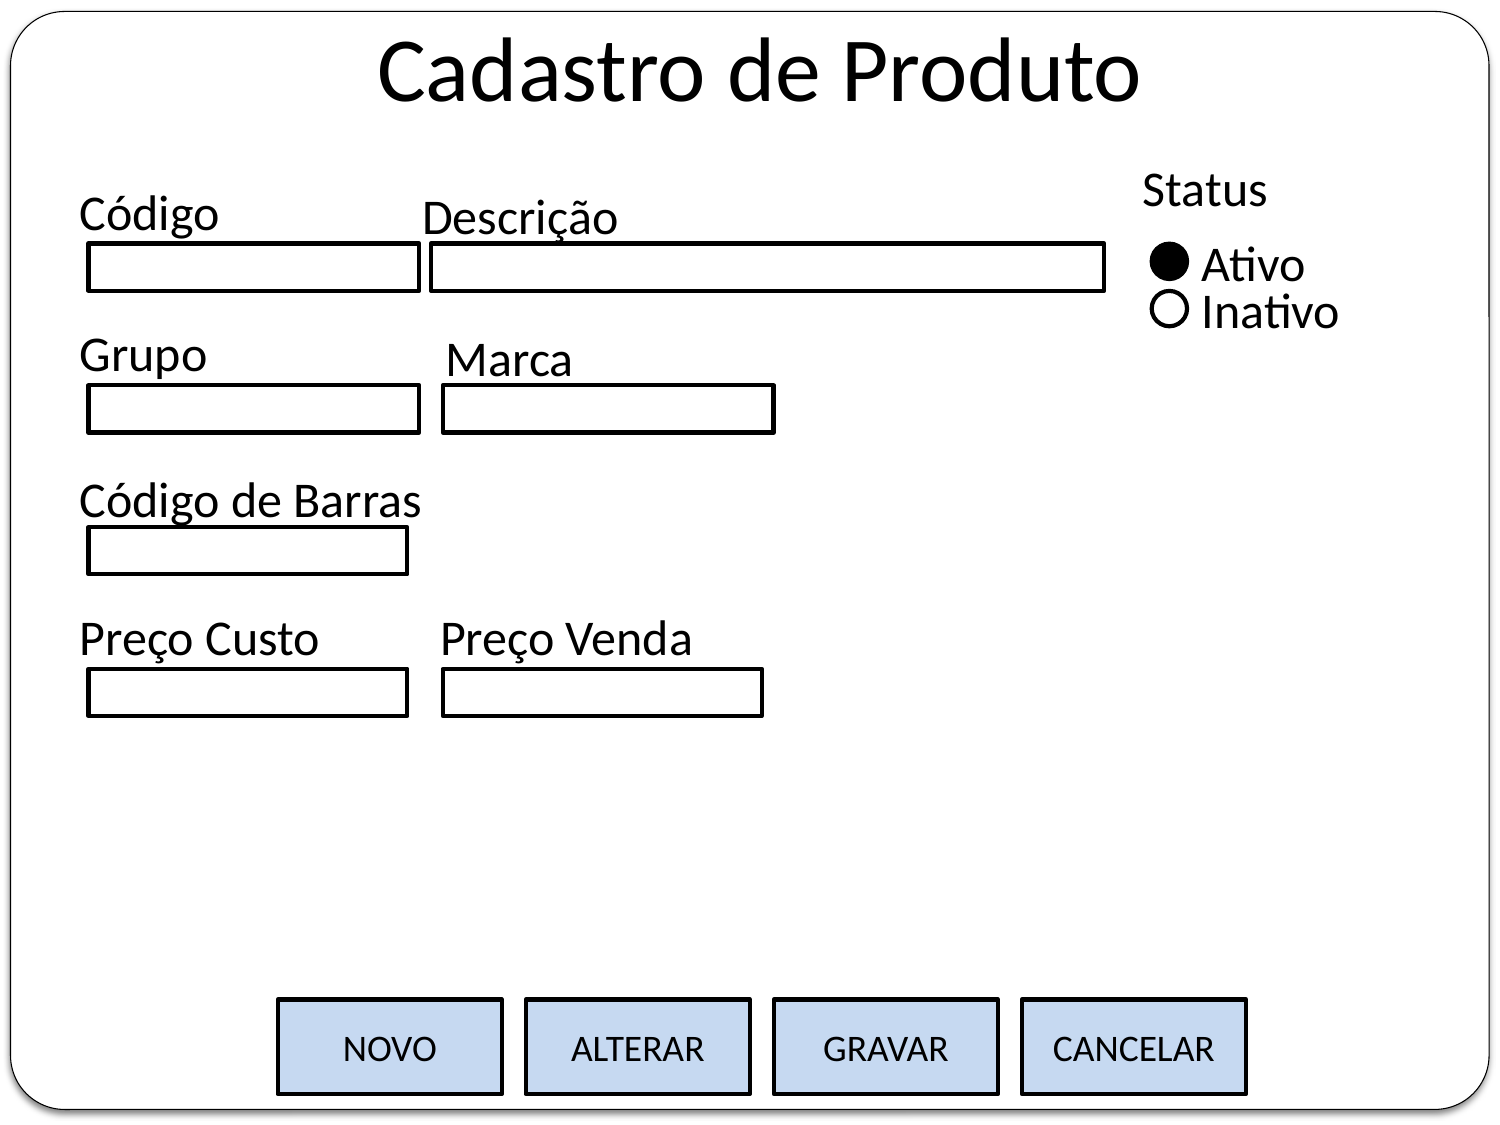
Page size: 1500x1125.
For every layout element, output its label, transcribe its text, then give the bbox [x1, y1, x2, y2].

text_box [1151, 243, 1188, 280]
text_box Ativo [1187, 224, 1500, 271]
text_box Código [64, 172, 643, 240]
text_box [430, 244, 1105, 291]
text_box Status [1127, 149, 1483, 216]
text_box [88, 528, 408, 575]
text_box [88, 668, 408, 716]
text_box [1151, 290, 1187, 327]
text_box [88, 243, 420, 291]
text_box Preço Venda [425, 597, 904, 665]
text_box CANCELAR [1021, 999, 1247, 1094]
text_box Código de Barras [64, 460, 703, 528]
text_box Marca [431, 318, 774, 386]
text_box [88, 385, 420, 433]
text_box NOVO [277, 999, 502, 1094]
text_box Preço Custo [64, 597, 425, 665]
text_box [442, 668, 762, 716]
text_box Grupo [64, 314, 420, 382]
text_box Inativo [1187, 271, 1500, 339]
text_box Descrição [407, 176, 1127, 244]
text_box Cadastro de Produto [75, 0, 1425, 135]
text_box GRAVAR [773, 999, 999, 1094]
text_box [442, 385, 774, 433]
text_box ALTERAR [525, 999, 750, 1094]
